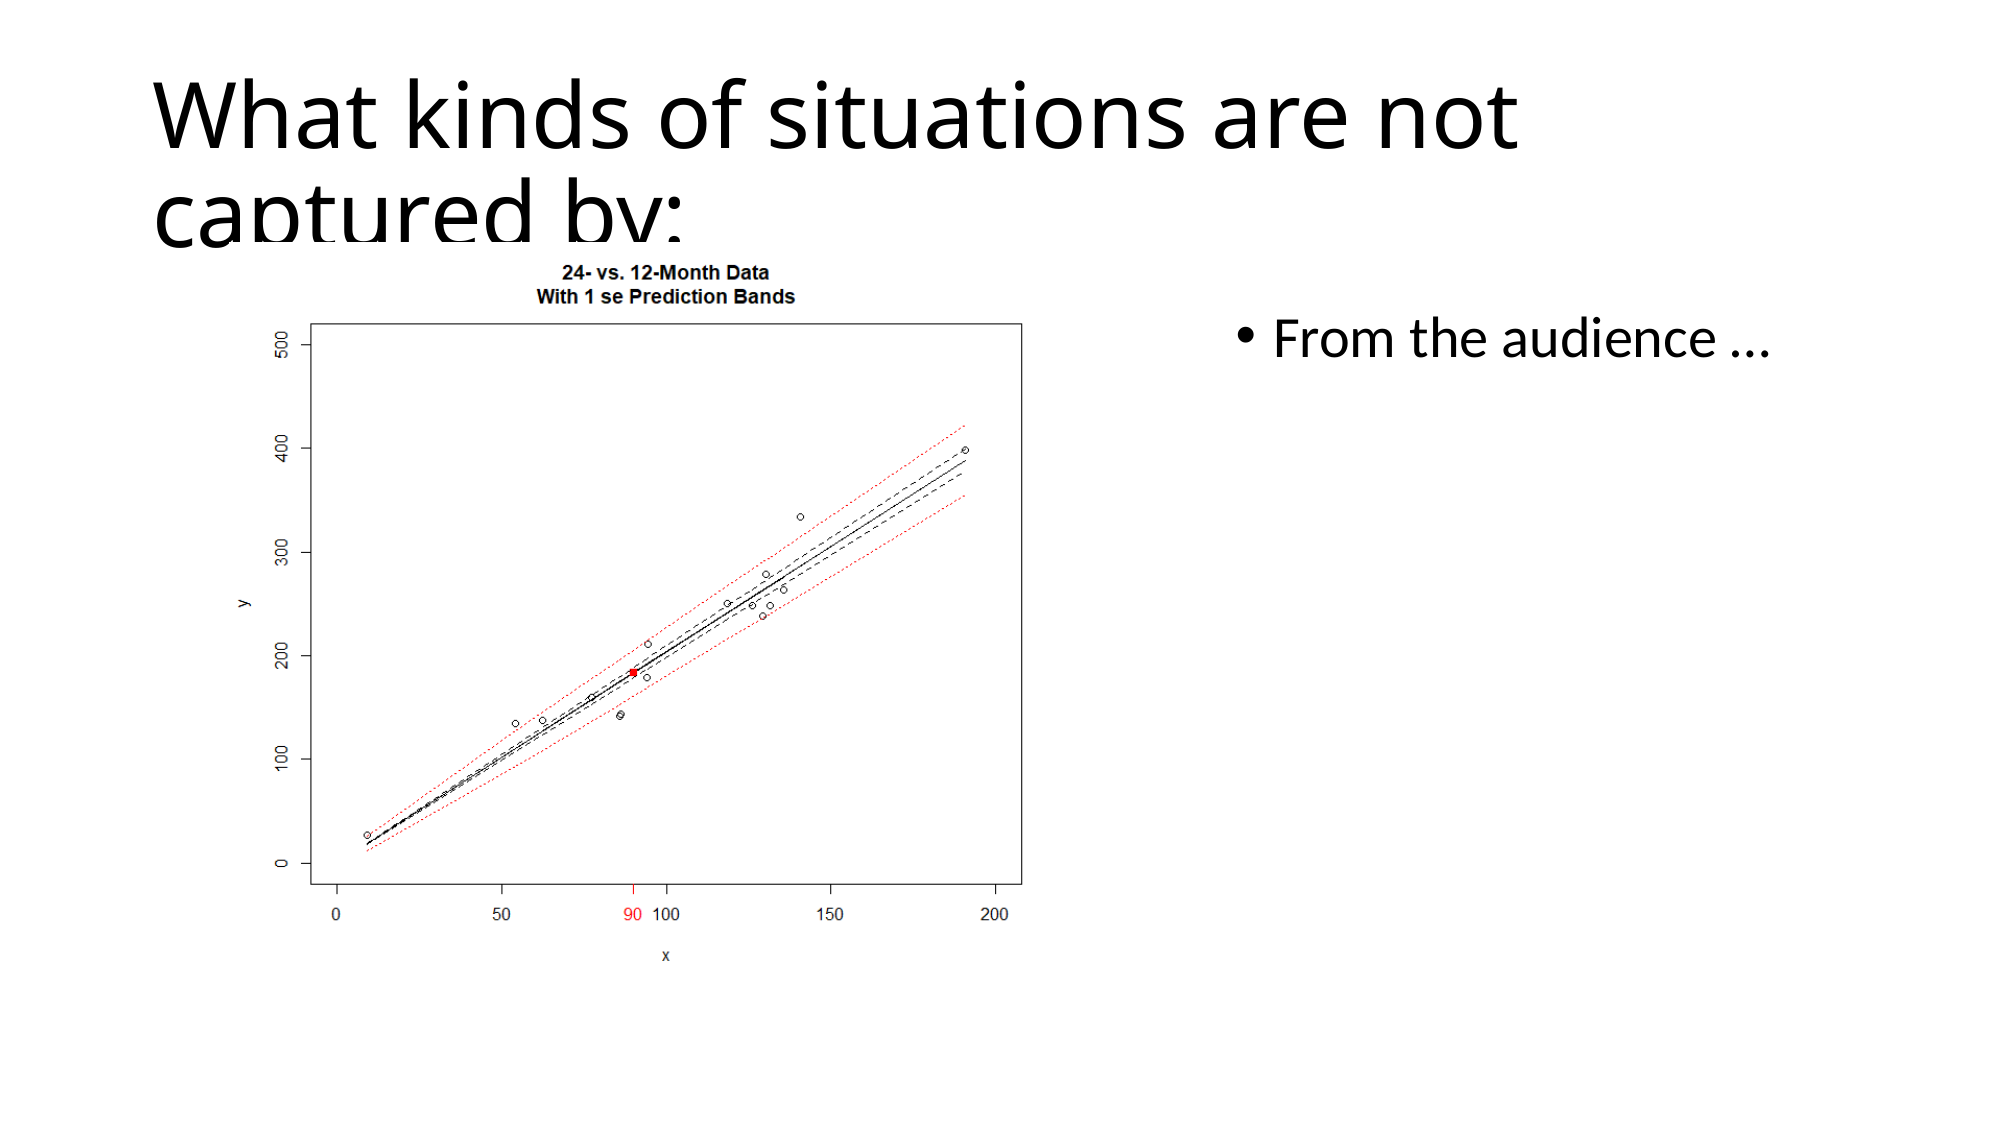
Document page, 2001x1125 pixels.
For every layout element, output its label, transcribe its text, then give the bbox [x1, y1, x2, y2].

list From the audience … [1220, 299, 1863, 1014]
picture [229, 242, 1064, 986]
title What kinds of situations are not captured by: [137, 59, 1863, 278]
